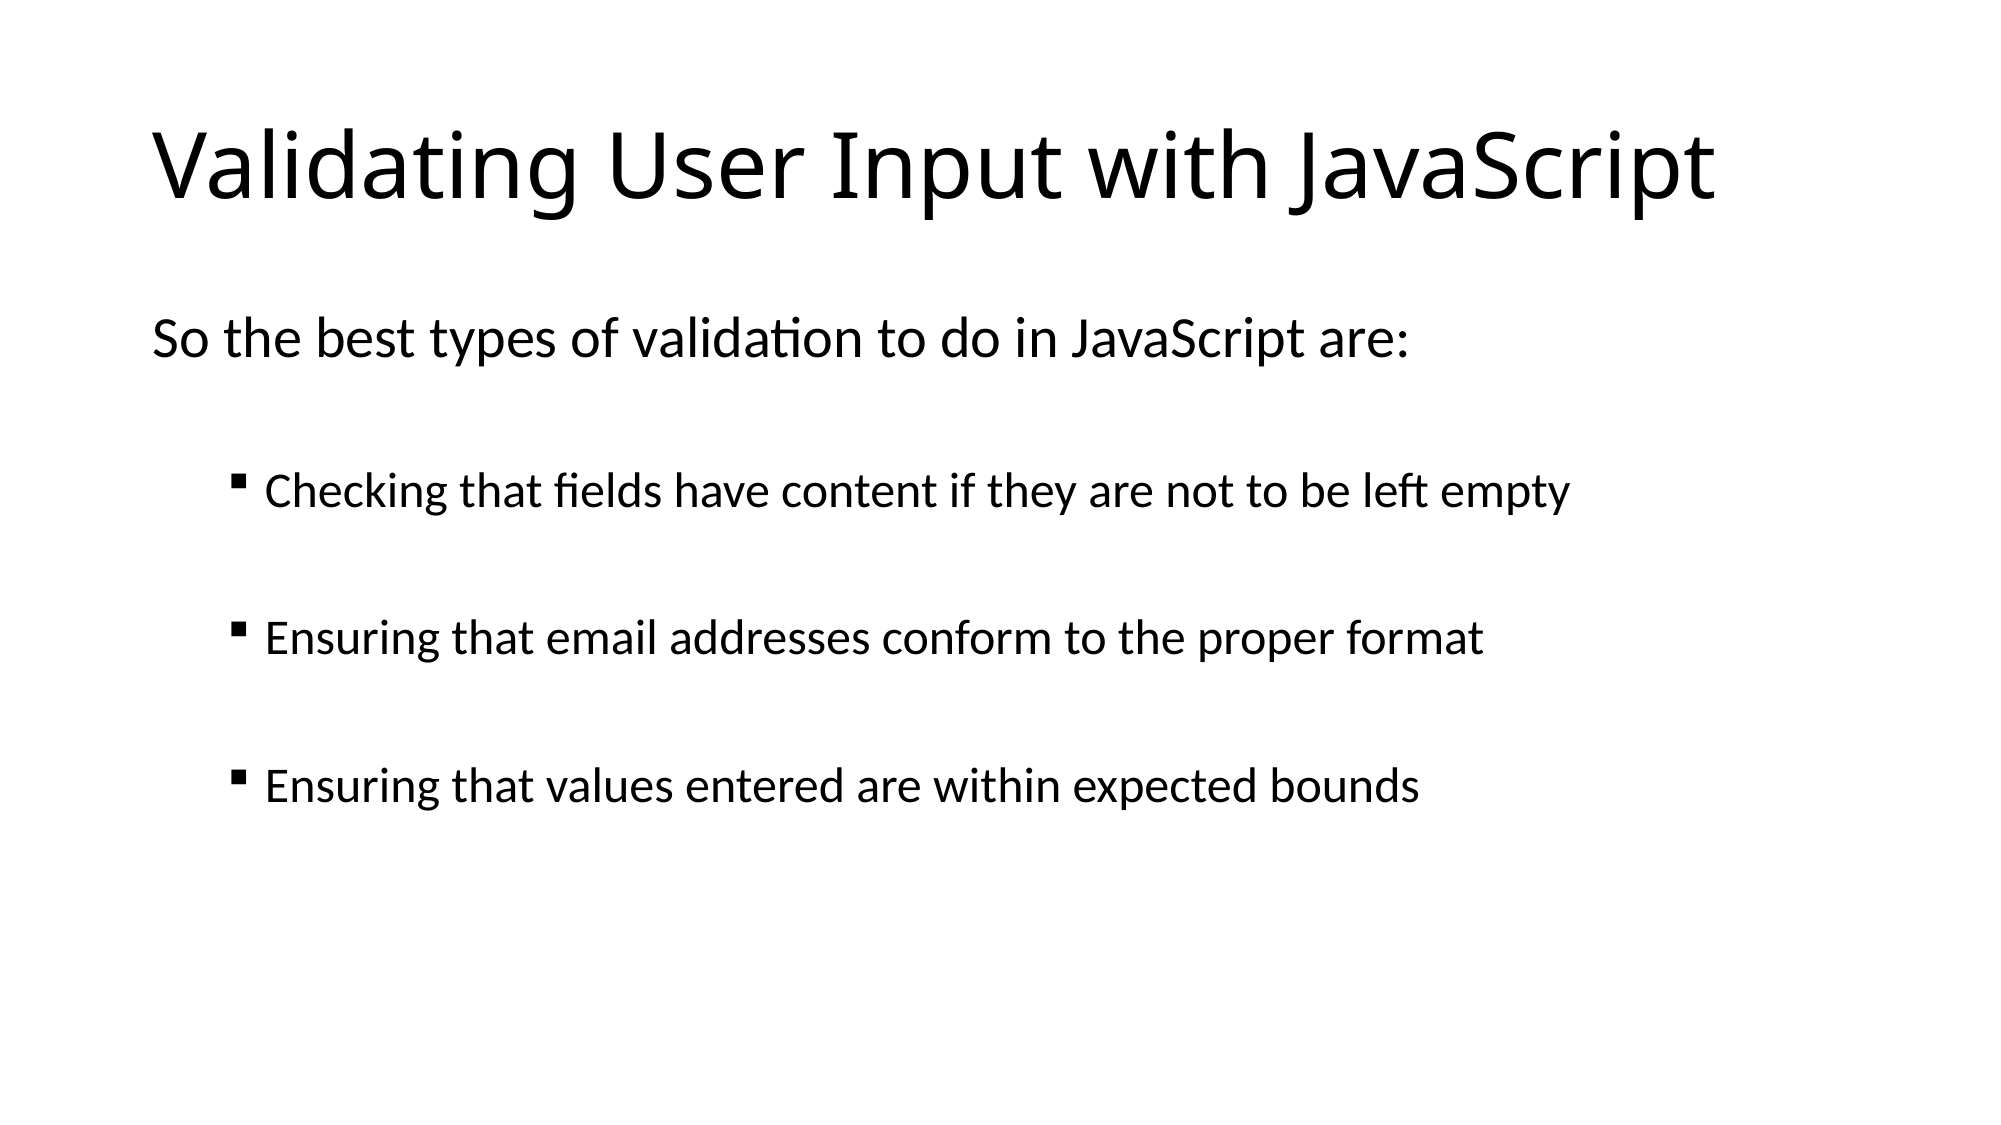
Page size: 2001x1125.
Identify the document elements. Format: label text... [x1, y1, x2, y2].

title Validating User Input with JavaScript [137, 59, 1863, 278]
list So the best types of validation to do in JavaScript are: Checking that fields have content if they are not to be left empty Ensuring that email addresses conform to the proper format Ensuring that values entered are within expected bounds [137, 299, 1863, 1014]
